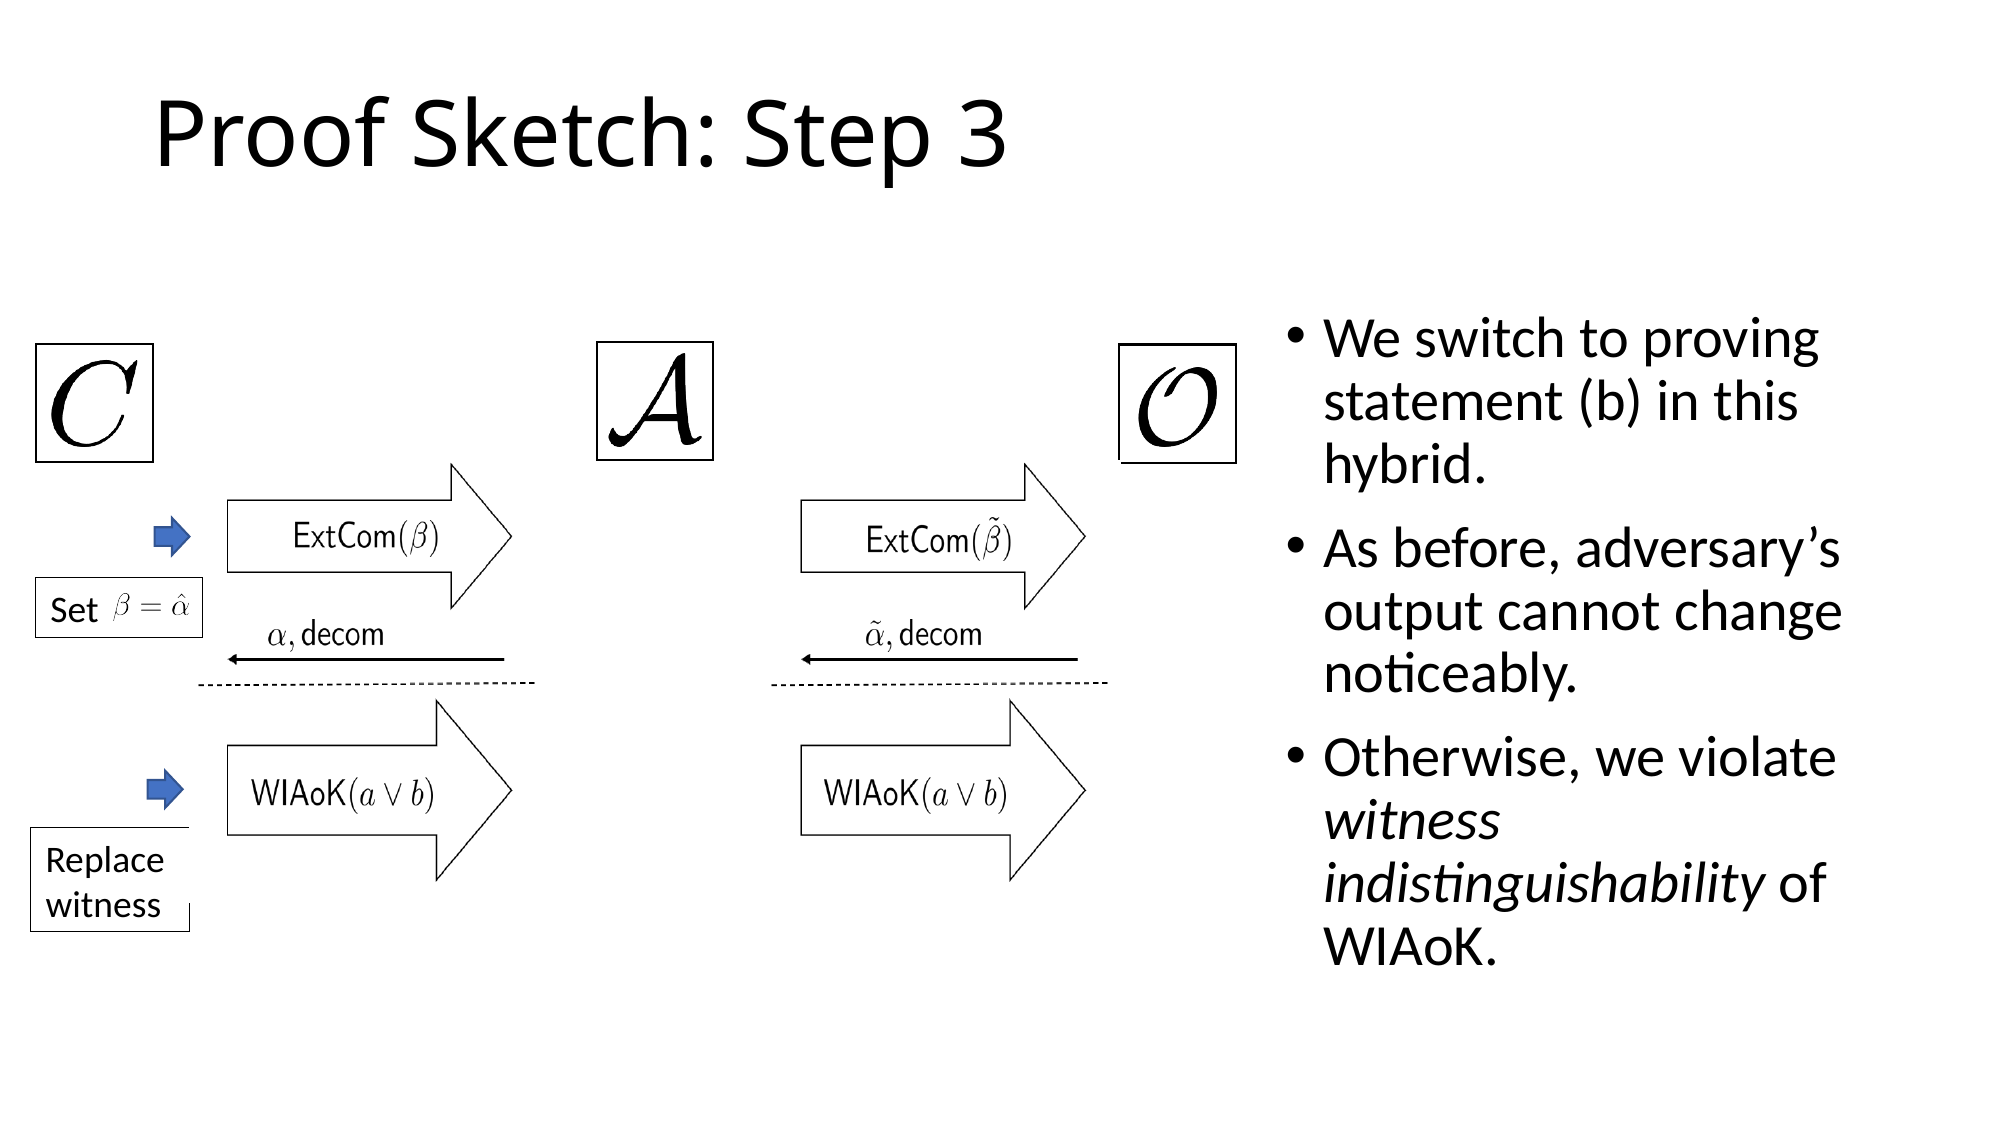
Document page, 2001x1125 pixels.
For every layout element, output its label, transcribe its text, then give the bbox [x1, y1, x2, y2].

text_box Set [35, 577, 189, 638]
text_box [1118, 343, 1237, 464]
picture [113, 460, 1121, 903]
list We switch to proving statement (b) in this hybrid. As before, adversary’s output cannot change noticeably. Otherwise, we violate witness indistinguishability of WIAoK. [1270, 299, 1958, 1095]
picture [608, 353, 702, 447]
picture [1138, 367, 1217, 447]
title Proof Sketch: Step 3 [137, 59, 1863, 213]
text_box [596, 341, 714, 460]
text_box [153, 515, 189, 558]
text_box Replace witness [30, 827, 190, 932]
text_box [35, 343, 154, 463]
text_box [146, 768, 185, 811]
picture [51, 359, 138, 447]
